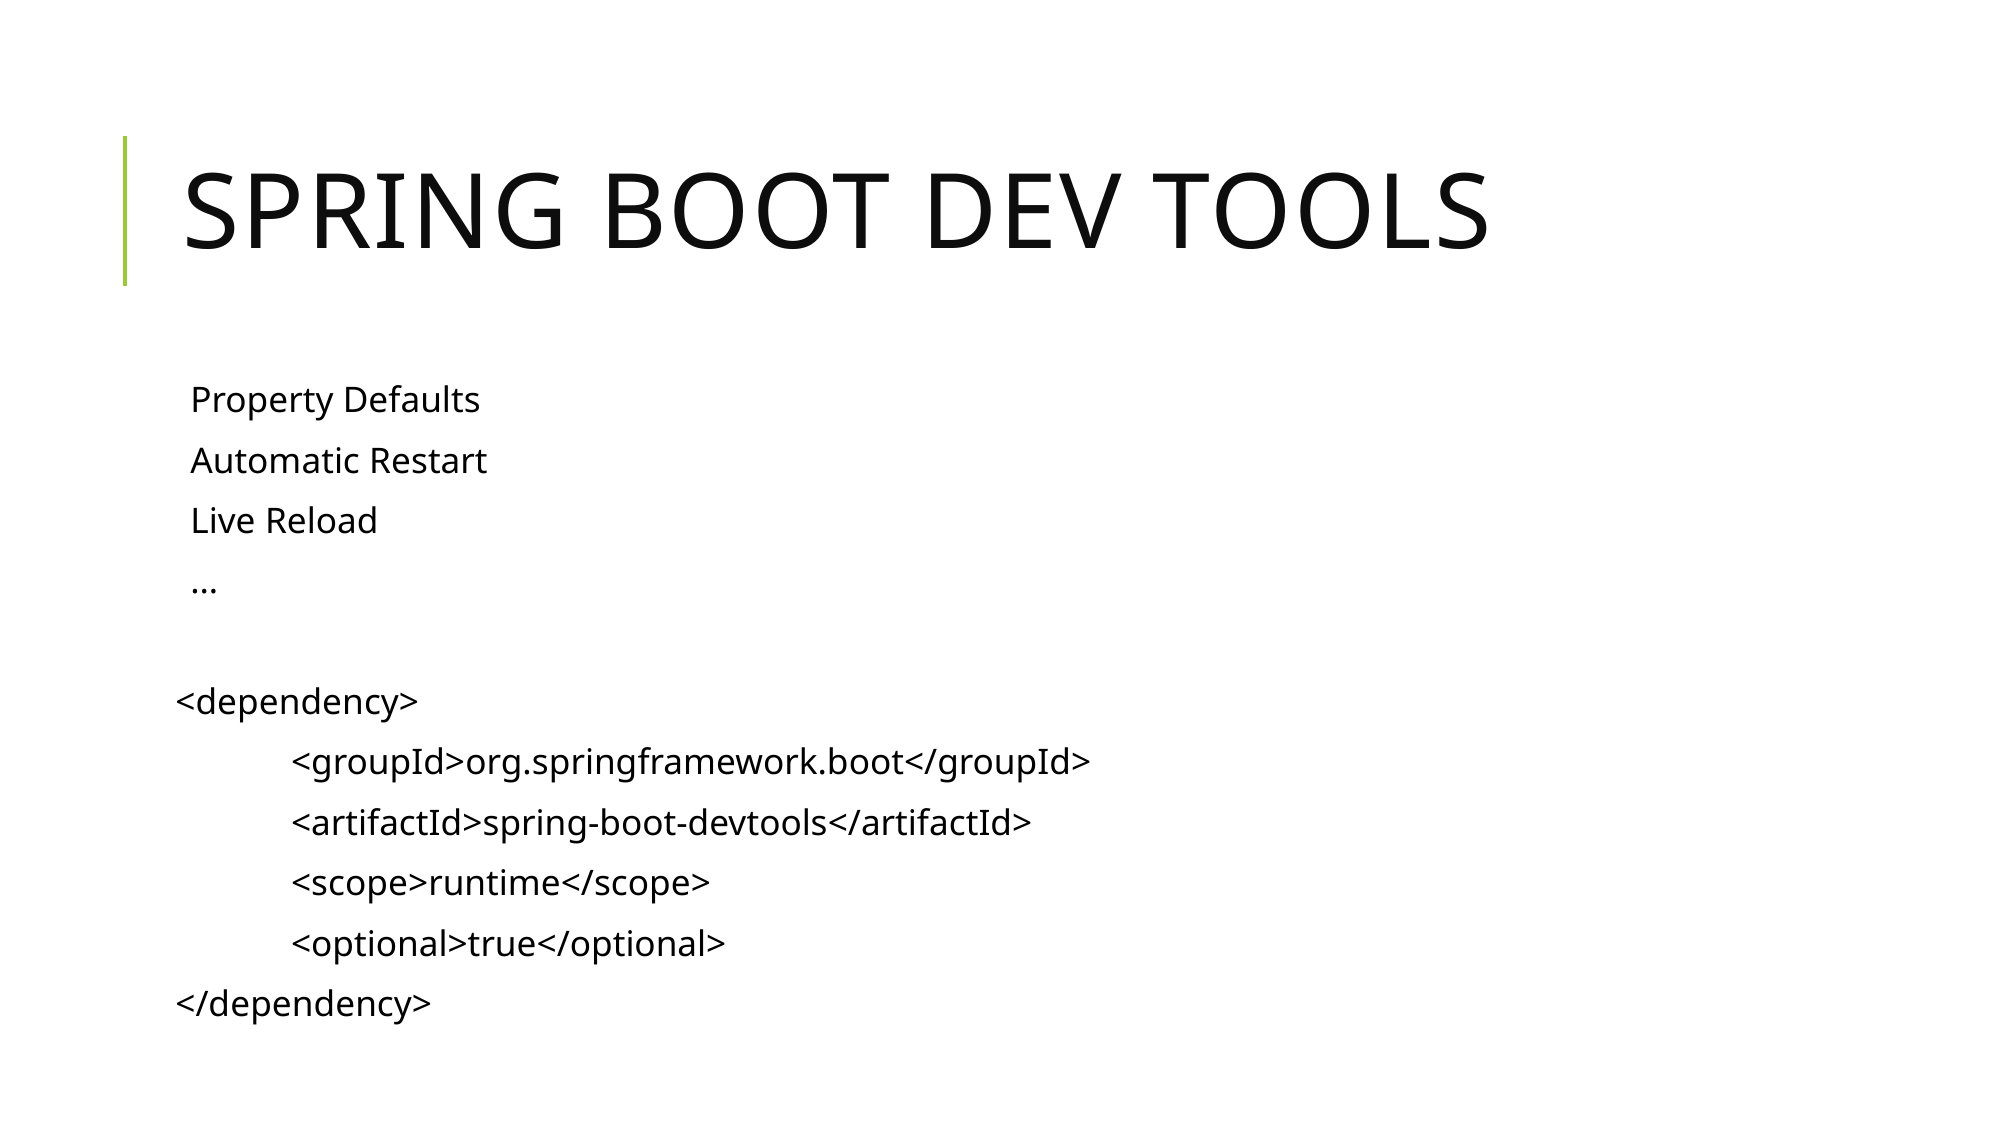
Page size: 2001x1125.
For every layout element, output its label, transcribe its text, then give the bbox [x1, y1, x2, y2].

list Property Defaults Automatic Restart Live Reload … <dependency> <groupId>org.springframework.boot</groupId> <artifactId>spring-boot-devtools</artifactId> <scope>runtime</scope> <optional>true</optional> </dependency> [168, 375, 1763, 1035]
title Spring Boot Dev Tools [168, 96, 1763, 342]
